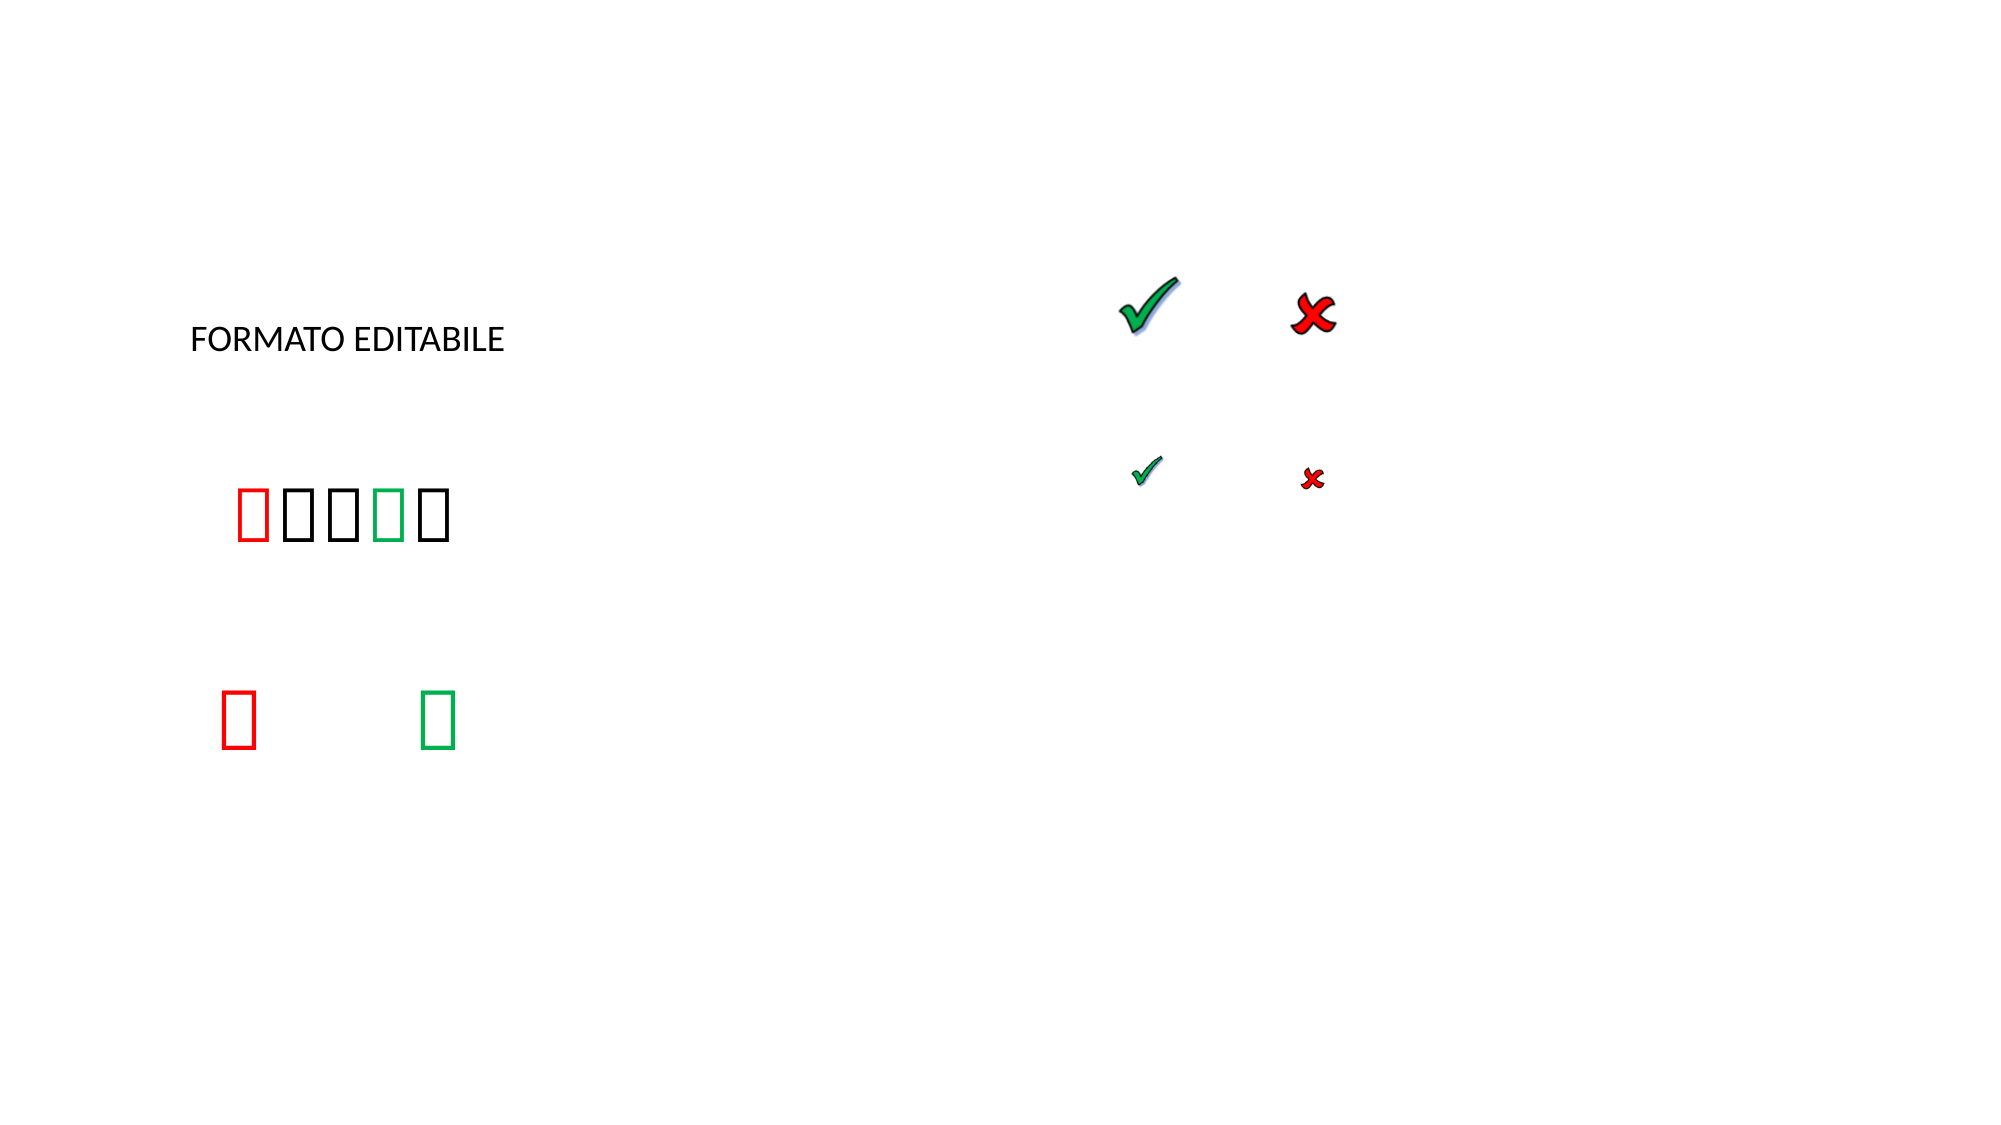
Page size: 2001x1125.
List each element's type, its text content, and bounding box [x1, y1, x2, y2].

text_box  [199, 659, 286, 775]
text_box FORMATO EDITABILE [175, 306, 521, 367]
picture [1113, 272, 1183, 341]
picture [1128, 453, 1164, 489]
text_box  [216, 460, 472, 565]
picture [1279, 279, 1349, 348]
text_box  [398, 659, 479, 775]
picture [1294, 460, 1330, 496]
